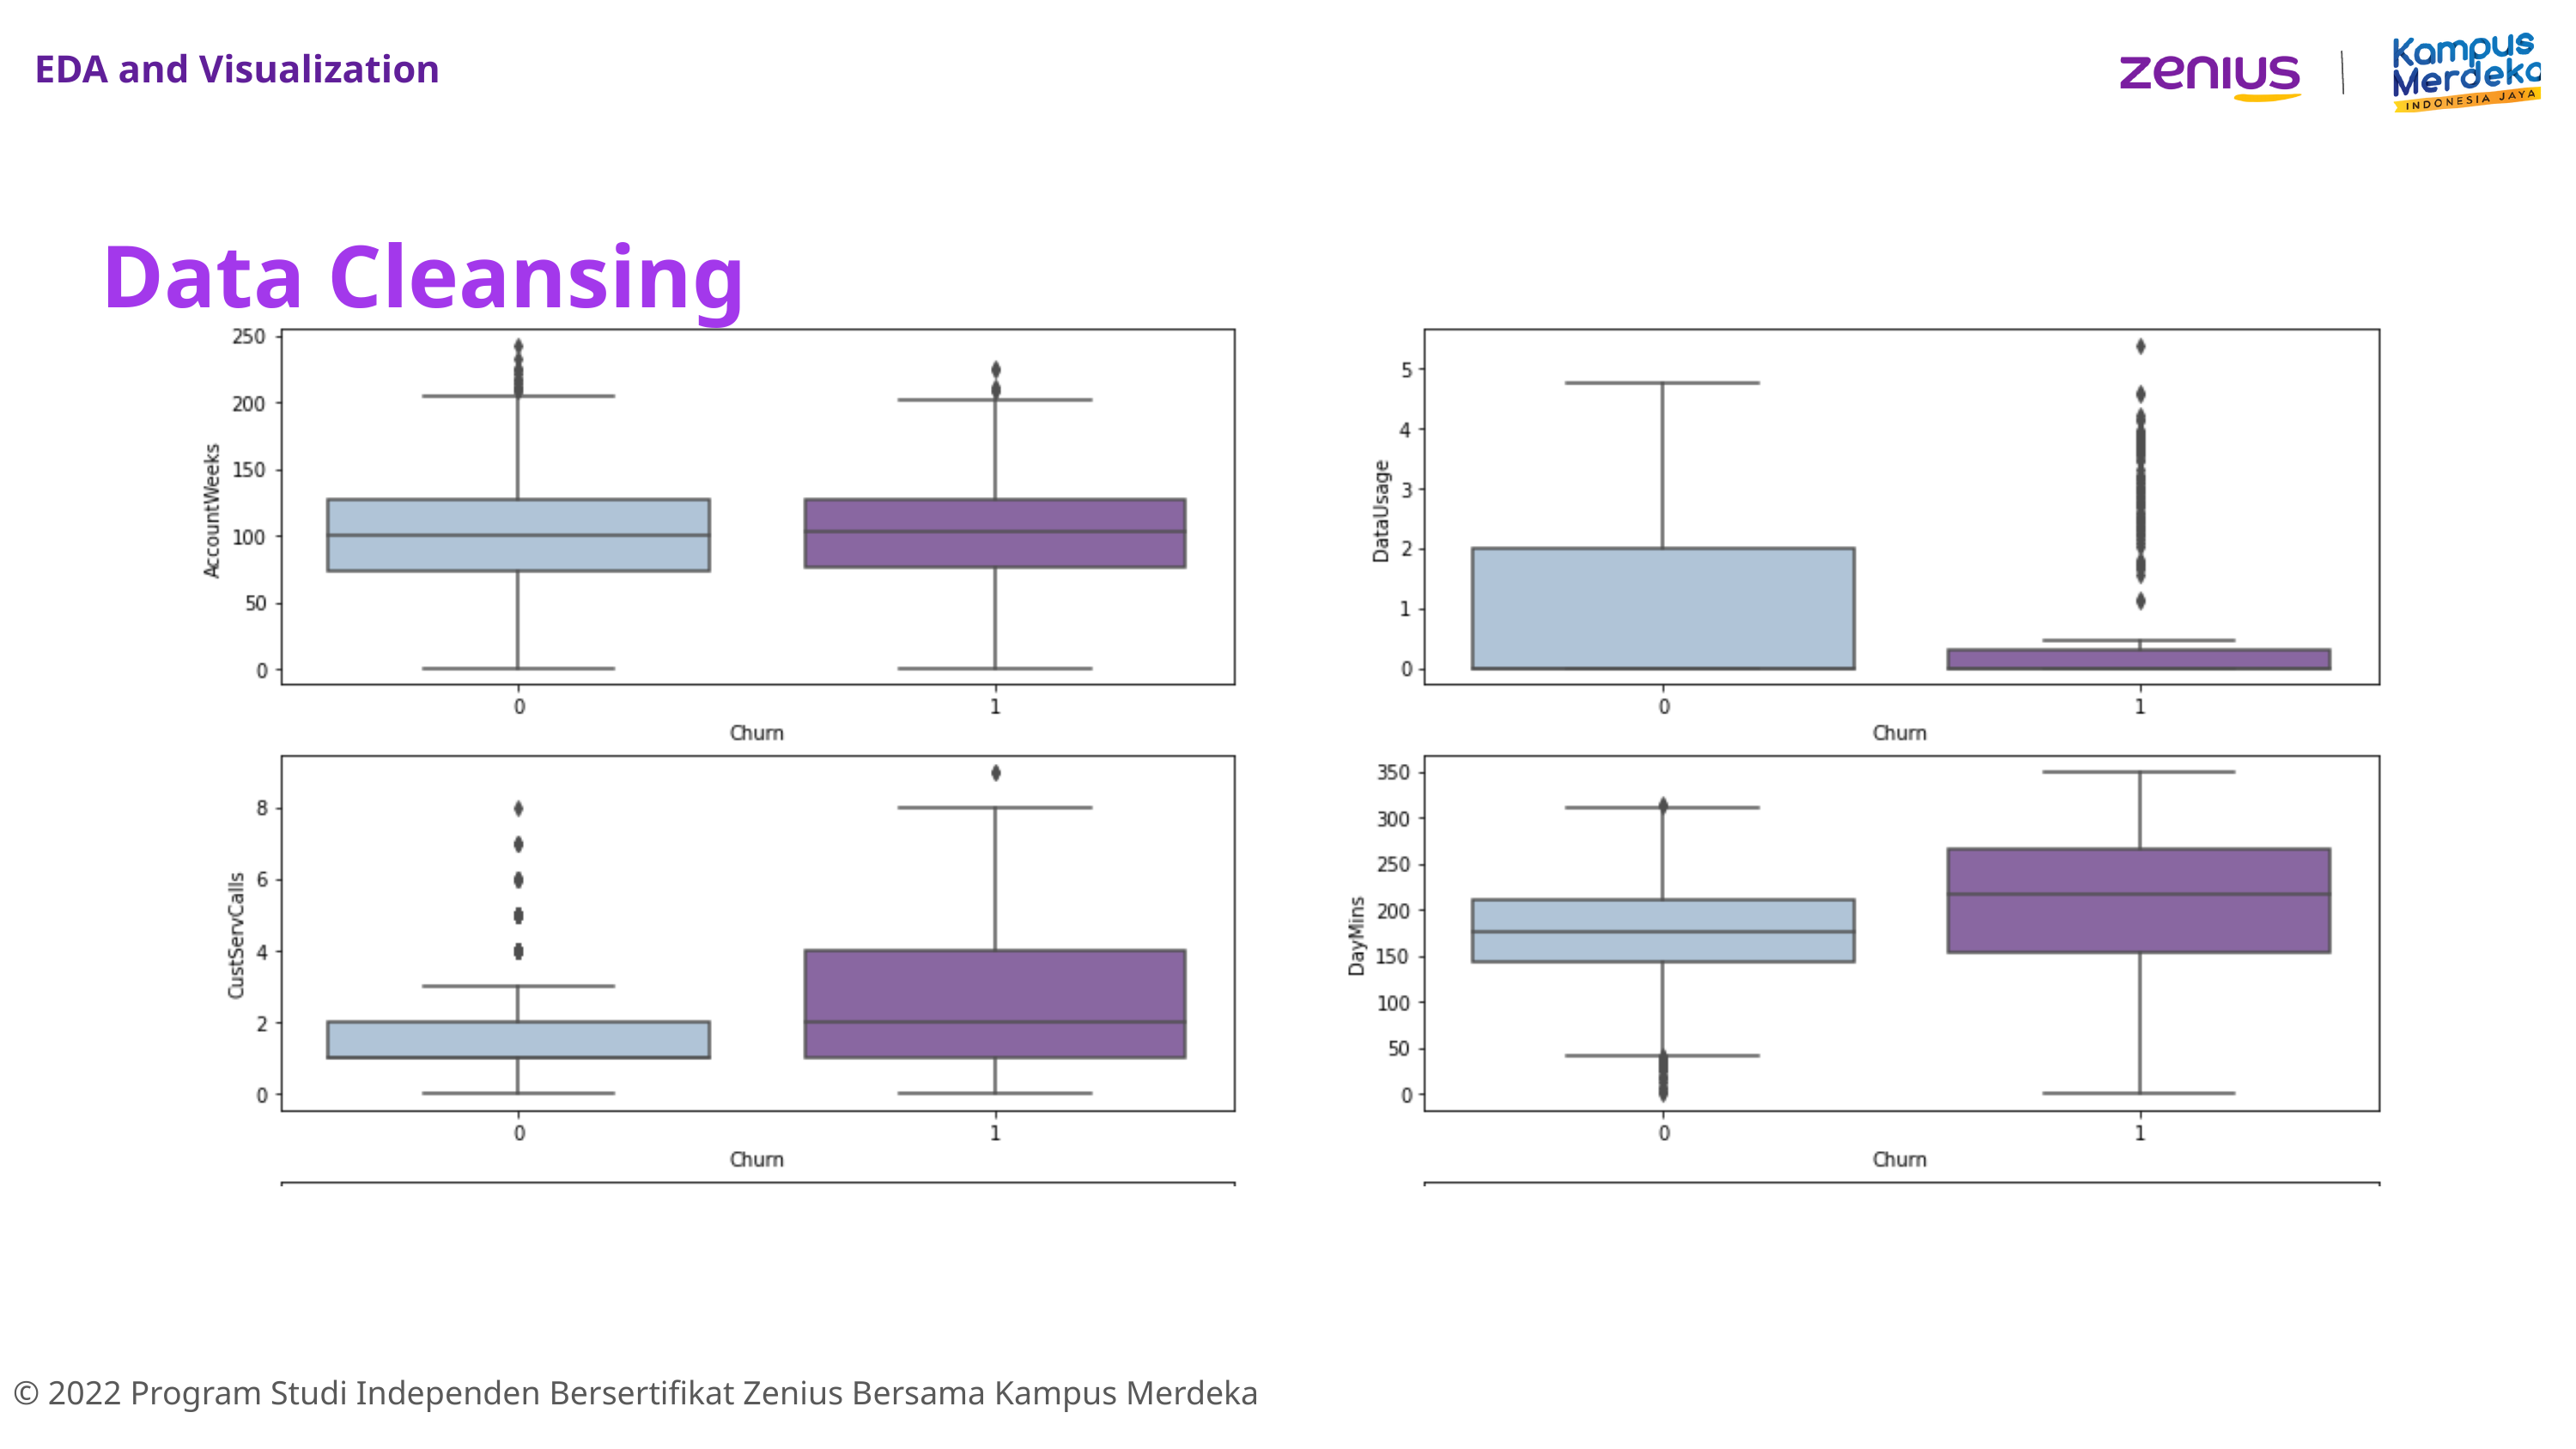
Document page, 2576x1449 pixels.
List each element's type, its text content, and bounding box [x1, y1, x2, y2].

text_box EDA and Visualization [33, 36, 1722, 91]
picture [2113, 27, 2306, 118]
picture [185, 315, 2391, 1186]
text_box Data Cleansing [100, 202, 2464, 325]
text_box © 2022 Program Studi Independen Bersertifikat Zenius Bersama Kampus Merdeka [13, 1364, 2507, 1411]
picture [2393, 33, 2542, 112]
